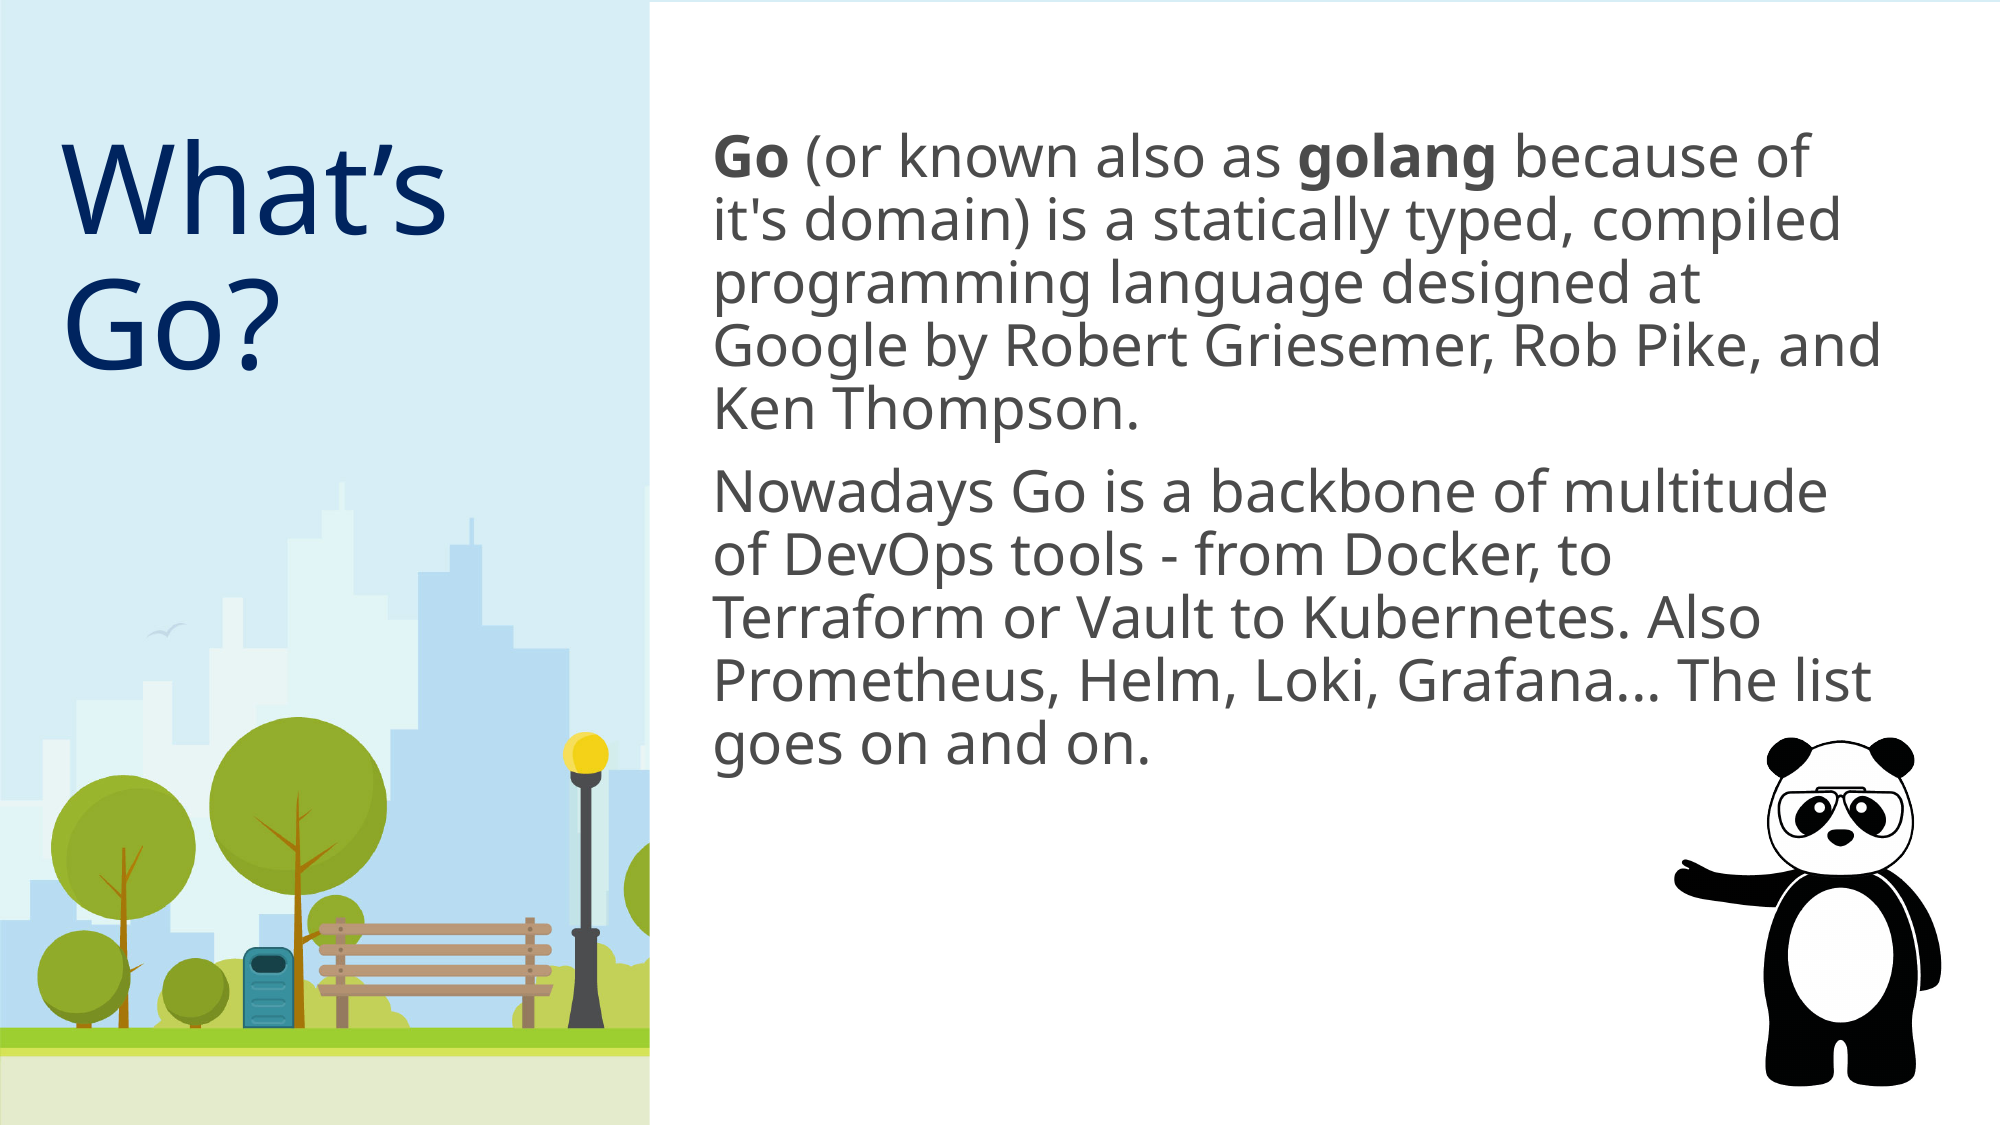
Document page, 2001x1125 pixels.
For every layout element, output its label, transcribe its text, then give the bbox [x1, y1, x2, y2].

title What’s Go? [45, 119, 610, 650]
picture [0, 0, 2000, 1125]
picture [1652, 713, 1975, 1103]
list Go (or known also as golang because of it's domain) is a statically typed, compiled programming language designed at Google by Robert Griesemer, Rob Pike, and Ken Thompson. Nowadays Go is a backbone of multitude of DevOps tools - from Docker, to Terraform or Vault to Kubernetes. Also Prometheus, Helm, Loki, Grafana... The list goes on and on. [697, 119, 1913, 1050]
